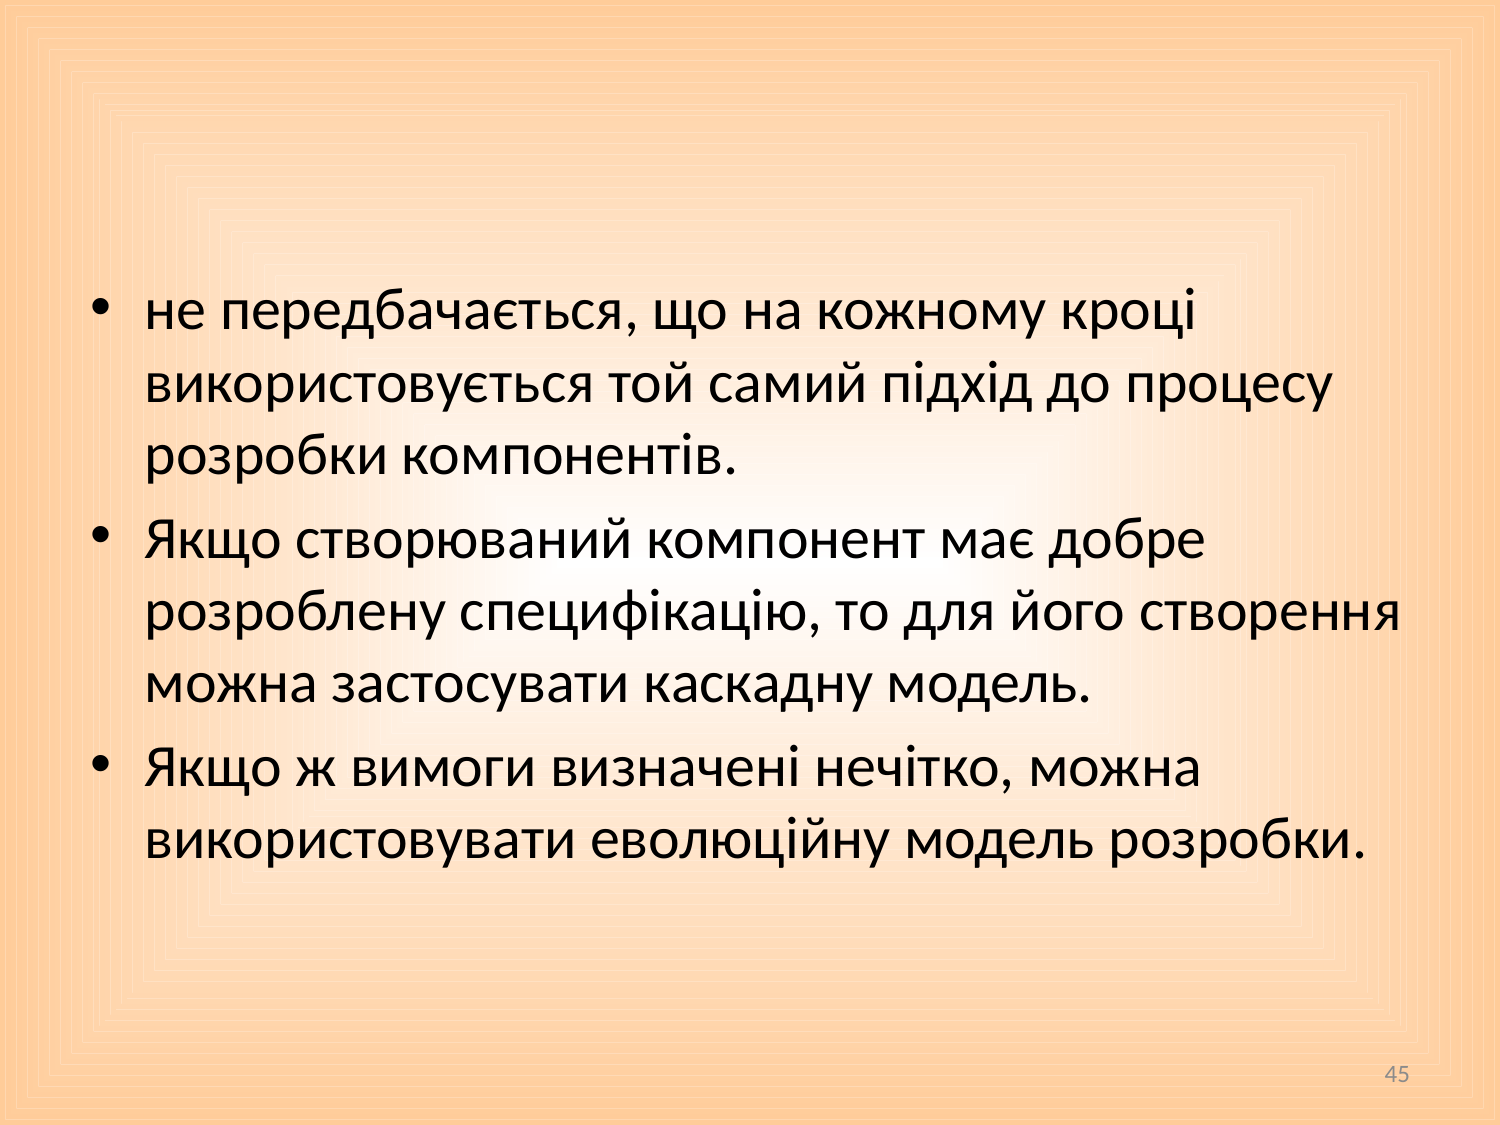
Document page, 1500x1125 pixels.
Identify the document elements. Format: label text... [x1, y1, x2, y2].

slide_number 45 [1074, 1042, 1425, 1103]
list не передбачається, що на кожному кроці використовується той самий підхід до процесу розробки компонентів. Якщо створюваний компонент має добре розроблену специфікацію, то для його створення можна застосувати каскадну модель. Якщо ж вимоги визначені нечітко, можна використовувати еволюційну модель розробки. [75, 262, 1425, 1005]
